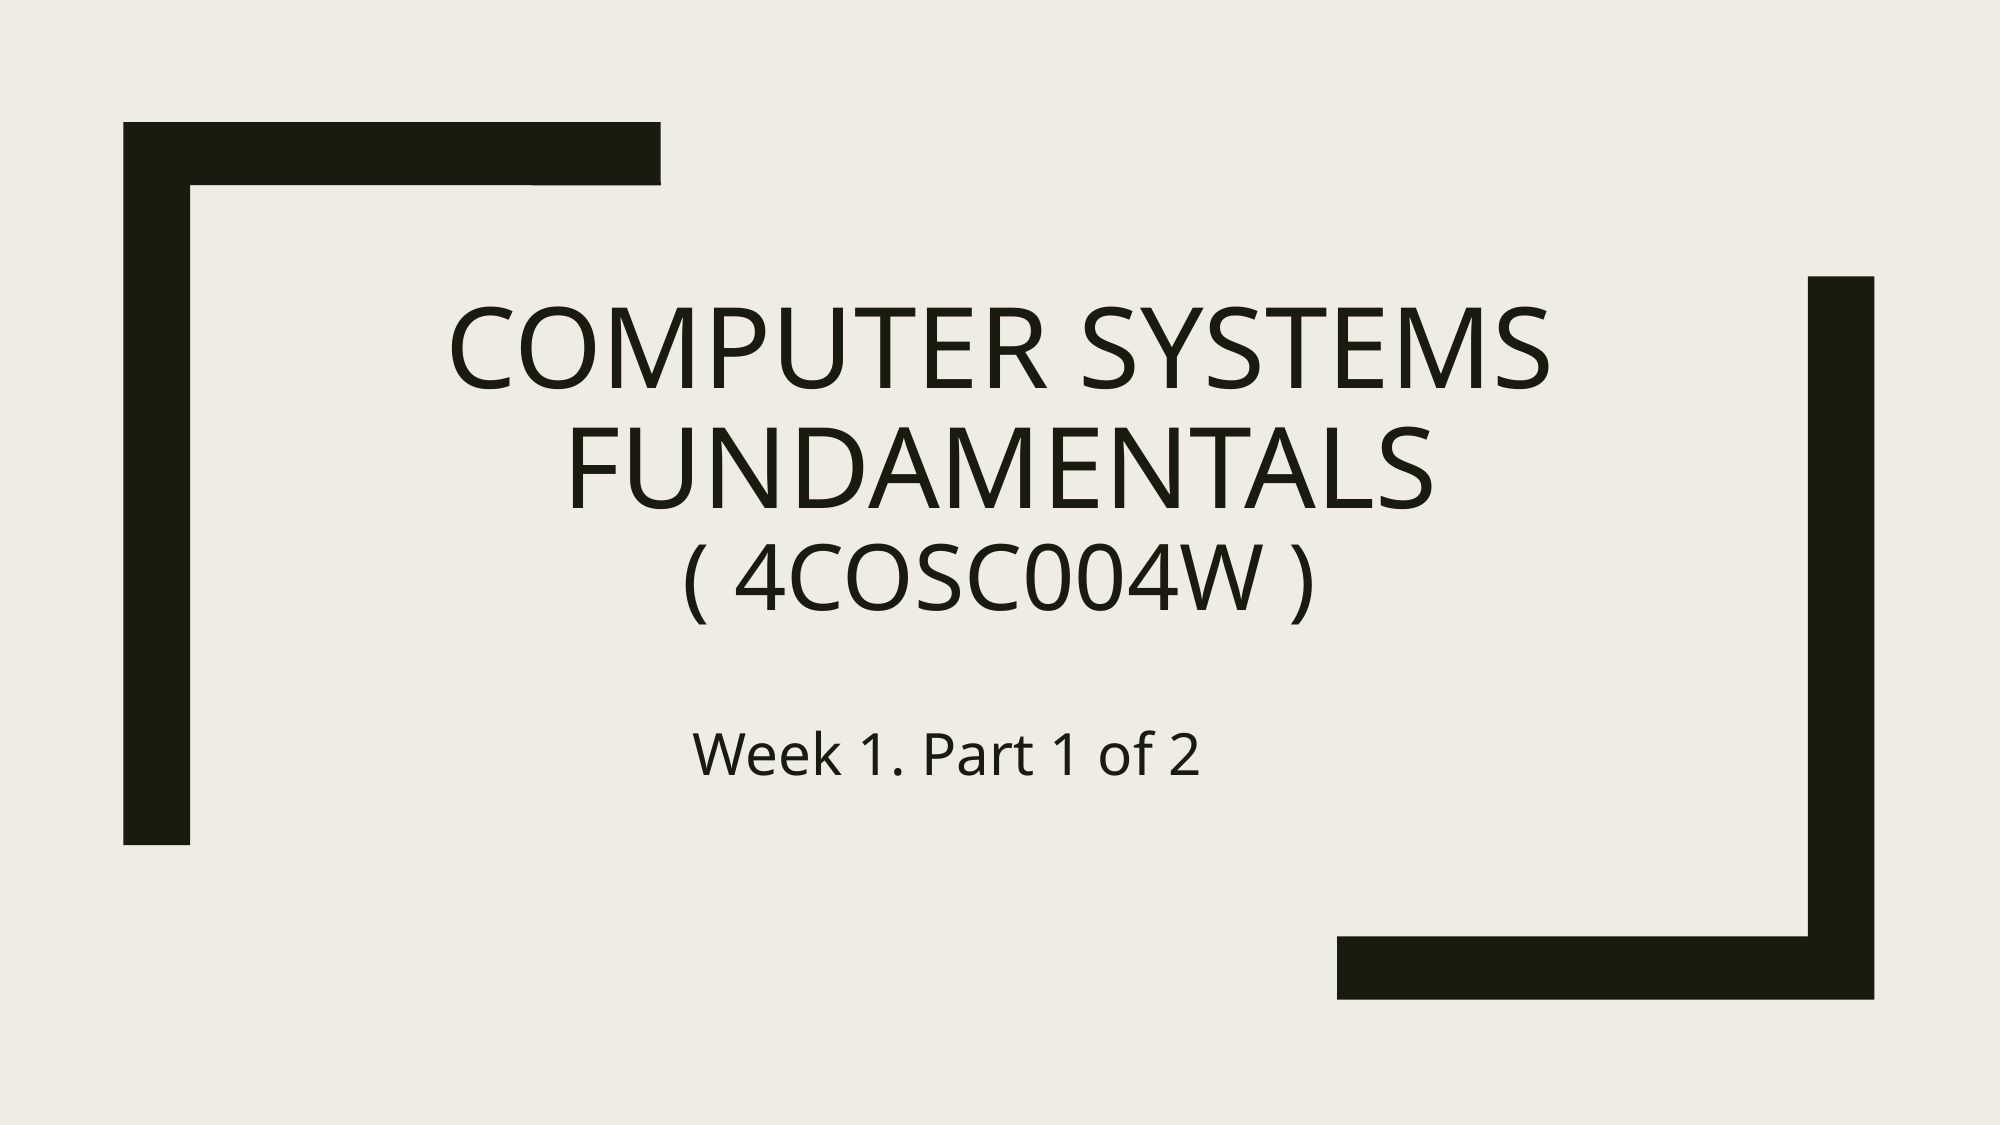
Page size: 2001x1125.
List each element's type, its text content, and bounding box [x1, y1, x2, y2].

subtitle Week 1. Part 1 of 2 [386, 701, 1508, 845]
title Computer systems fundamentals ( 4COSC004w ) [314, 219, 1686, 638]
